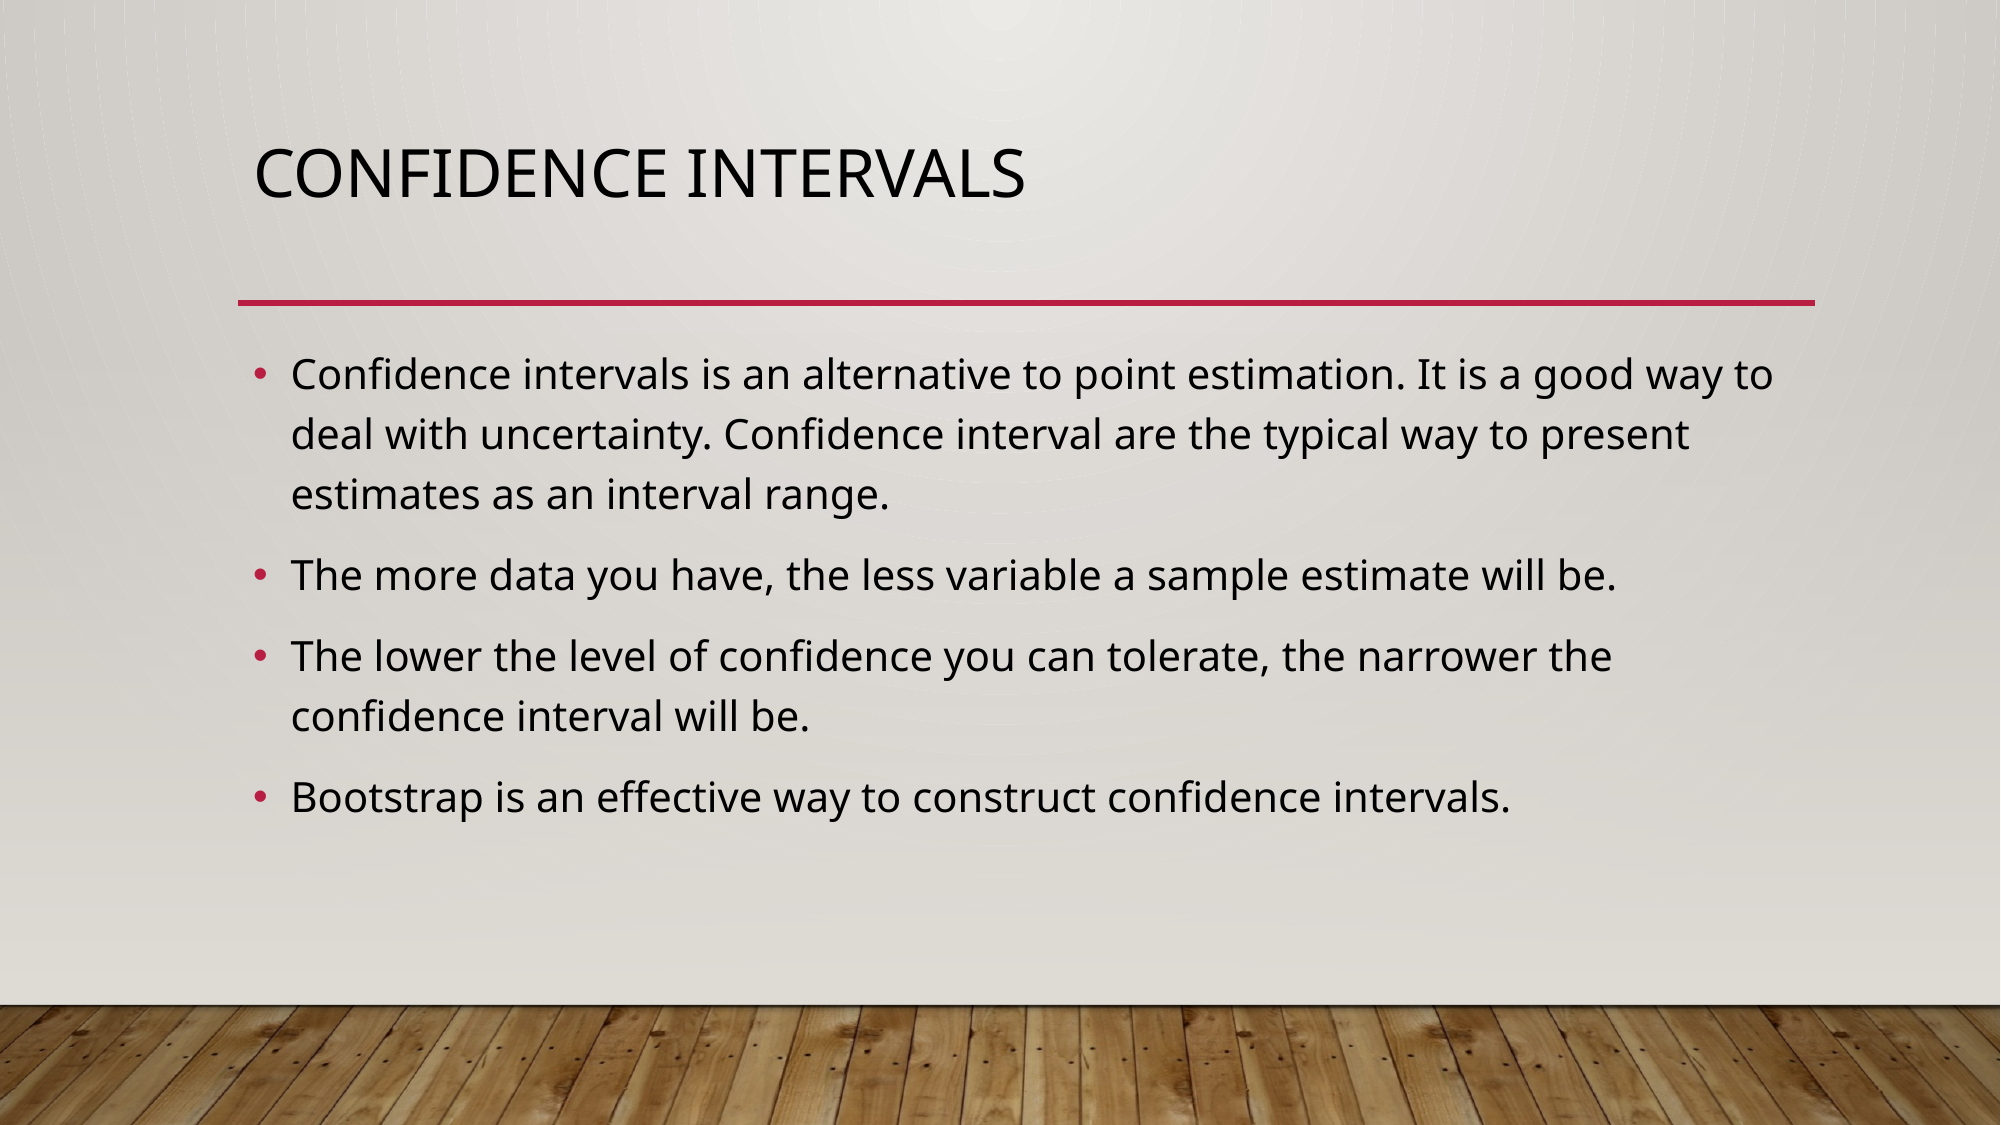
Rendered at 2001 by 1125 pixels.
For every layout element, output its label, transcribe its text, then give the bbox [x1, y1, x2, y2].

list Confidence intervals is an alternative to point estimation. It is a good way to deal with uncertainty. Confidence interval are the typical way to present estimates as an interval range. The more data you have, the less variable a sample estimate will be. The lower the level of confidence you can tolerate, the narrower the confidence interval will be. Bootstrap is an effective way to construct confidence intervals. [238, 330, 1814, 897]
picture [0, 1005, 2000, 1125]
title Confidence intervals [238, 131, 1814, 305]
